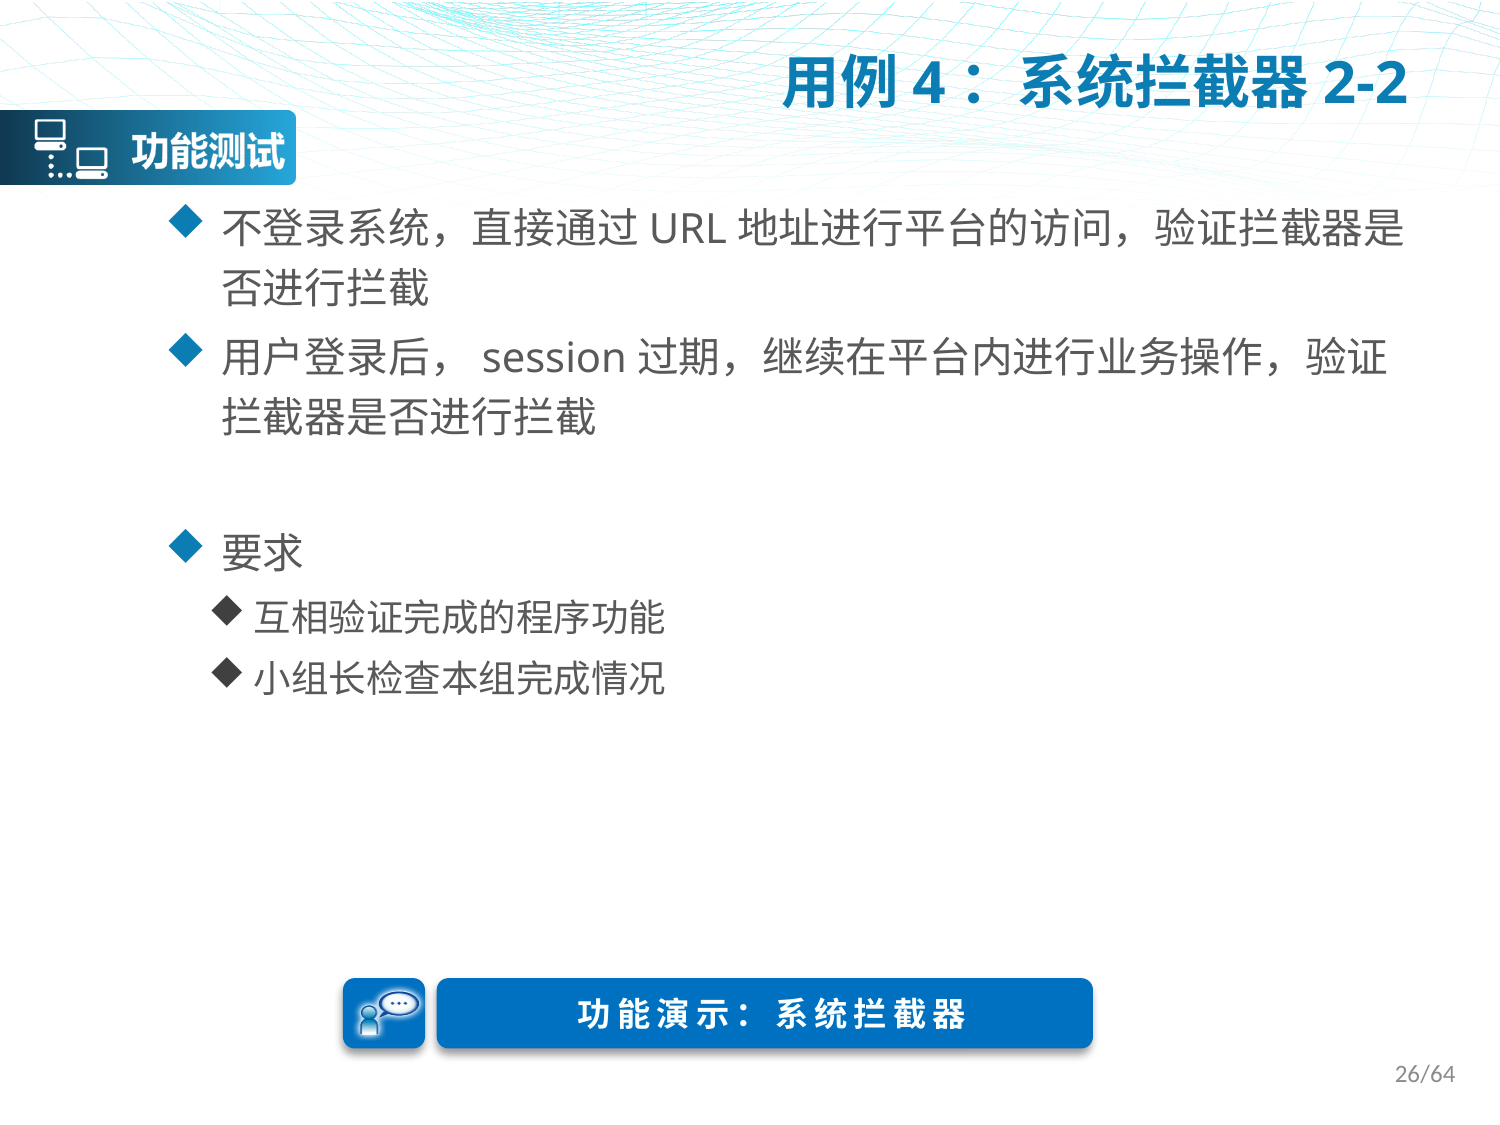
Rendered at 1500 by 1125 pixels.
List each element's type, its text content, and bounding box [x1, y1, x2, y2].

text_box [342, 977, 1094, 1049]
slide_number 26/64 [1120, 1042, 1471, 1103]
title 用例4：系统拦截器2-2 [150, 45, 1424, 114]
picture [0, 2, 1500, 215]
list 不登录系统，直接通过URL地址进行平台的访问，验证拦截器是否进行拦截 用户登录后，session过期，继续在平台内进行业务操作，验证拦截器是否进行拦截 要求 互相验证完成的程序功能 小组长检查本组完成情况 [150, 184, 1424, 894]
